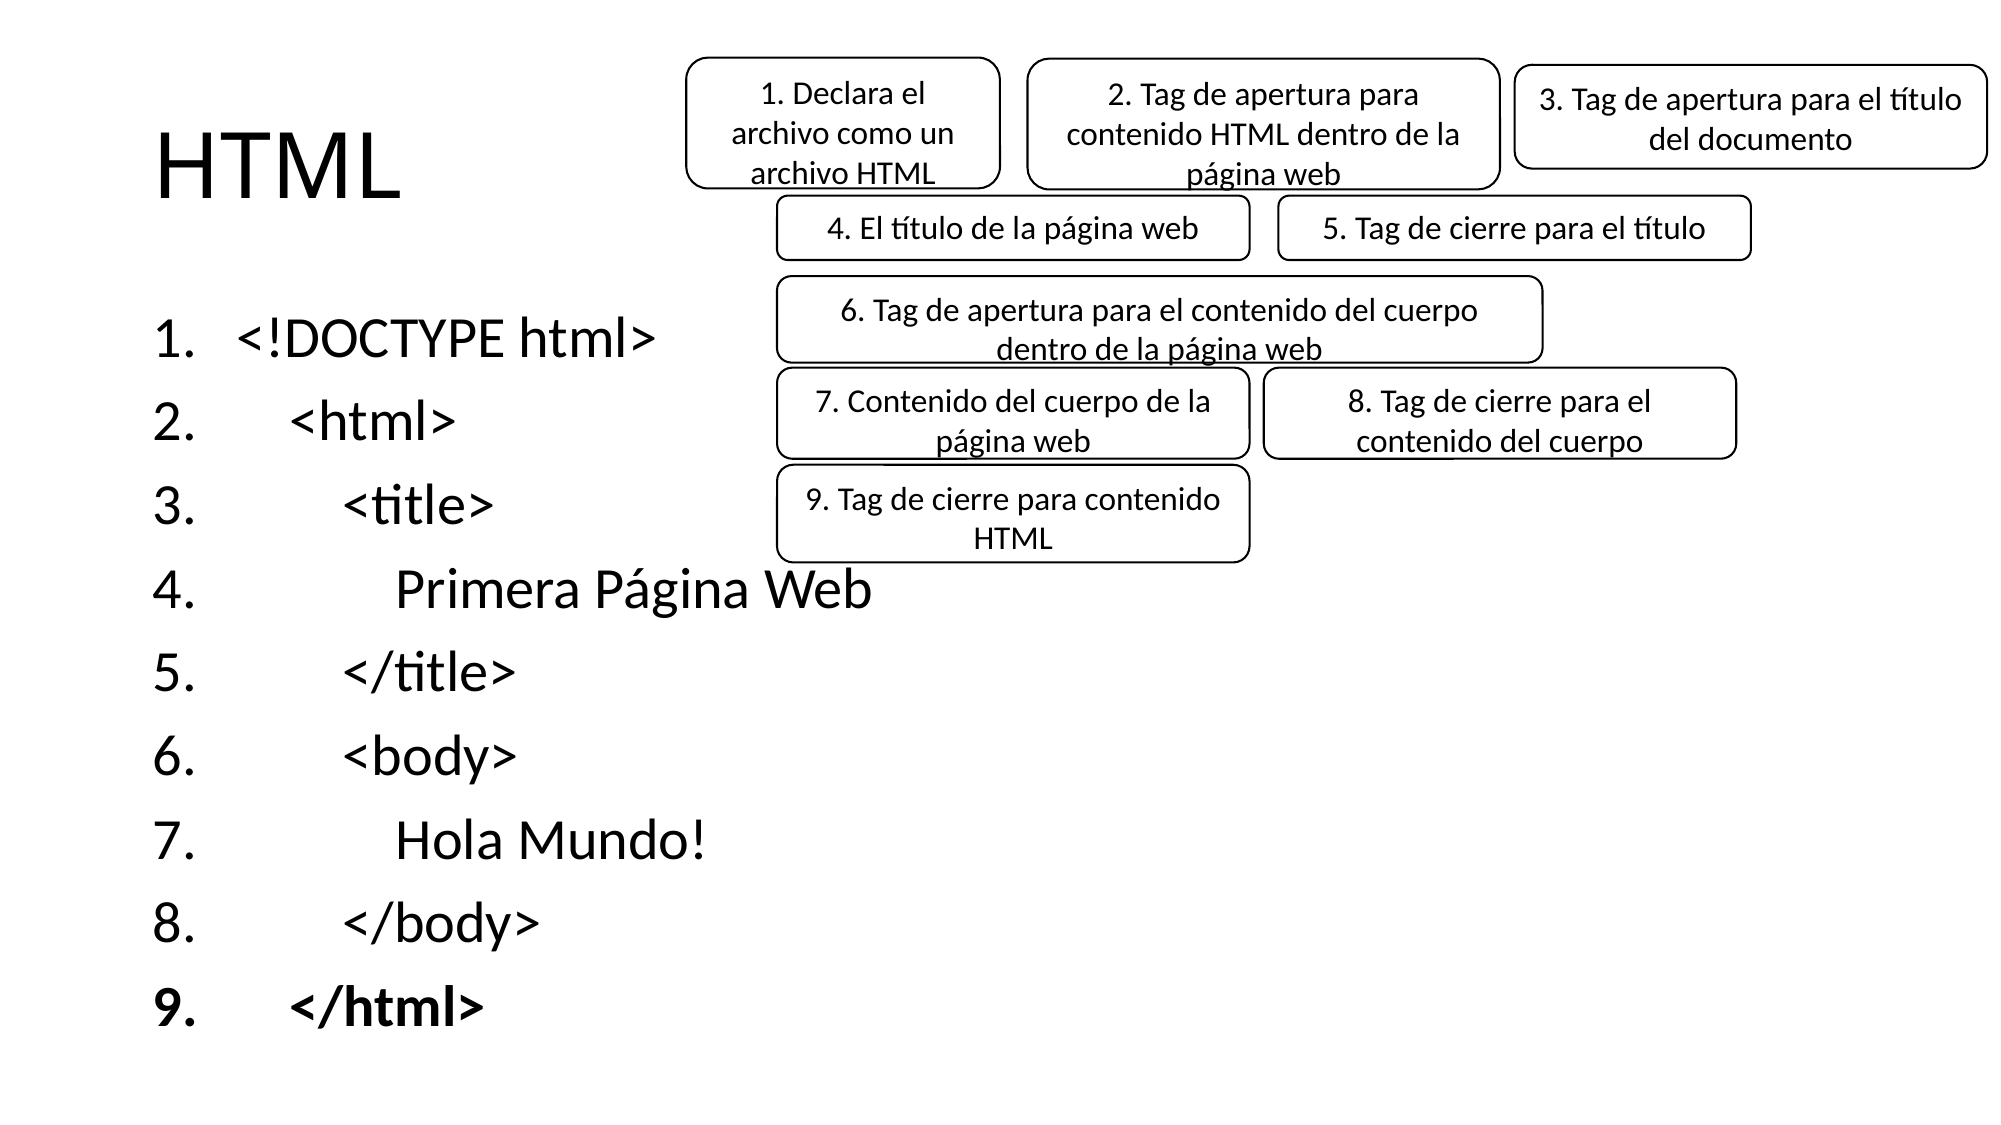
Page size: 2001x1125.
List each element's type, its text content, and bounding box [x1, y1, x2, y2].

text_box 1. Declara el archivo como un archivo HTML [685, 56, 1002, 190]
title HTML [137, 59, 1863, 278]
list <!DOCTYPE html> <html> <title> Primera Página Web </title> <body> Hola Mundo! </body> </html> [137, 299, 1863, 1066]
text_box 7. Contenido del cuerpo de la página web [776, 366, 1251, 460]
text_box 6. Tag de apertura para el contenido del cuerpo dentro de la página web [775, 275, 1544, 364]
text_box 5. Tag de cierre para el título [1277, 194, 1752, 262]
text_box 9. Tag de cierre para contenido HTML [775, 463, 1251, 564]
text_box 3. Tag de apertura para el título del documento [1513, 63, 1989, 170]
text_box 4. El título de la página web [775, 194, 1251, 262]
text_box 8. Tag de cierre para el contenido del cuerpo [1262, 366, 1738, 460]
text_box 2. Tag de apertura para contenido HTML dentro de la página web [1026, 57, 1502, 191]
